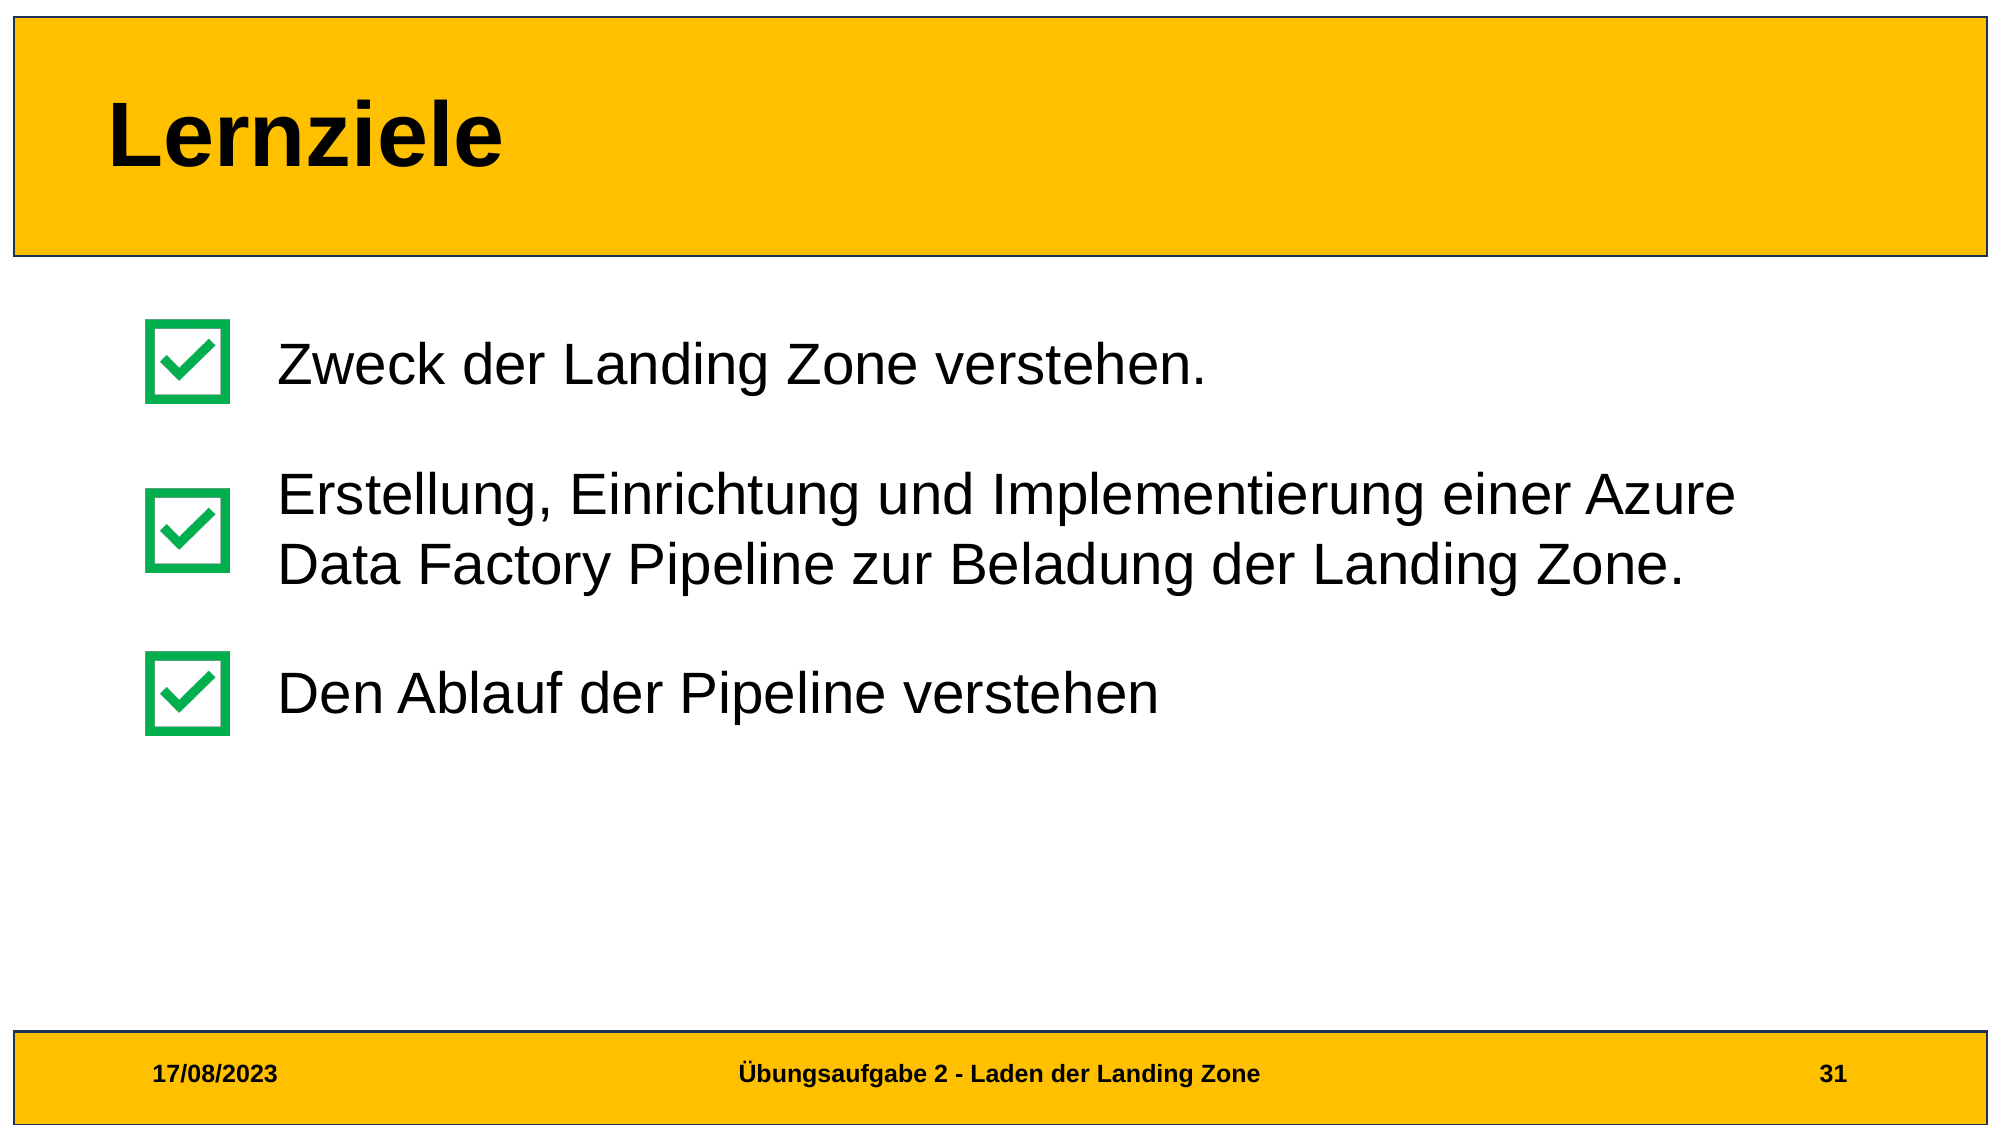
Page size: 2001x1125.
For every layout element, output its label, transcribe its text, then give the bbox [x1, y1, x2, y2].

text_box Zweck der Landing Zone verstehen. [263, 318, 1748, 404]
title Lernziele [92, 27, 1973, 246]
slide_number 31 [1412, 1042, 1863, 1103]
picture [112, 455, 263, 606]
text_box Erstellung, Einrichtung und Implementierung einer Azure Data Factory Pipeline zur Beladung der Landing Zone. [262, 448, 1844, 604]
text_box [13, 16, 1988, 257]
footer Übungsaufgabe 2 - Laden der Landing Zone [662, 1042, 1338, 1103]
picture [112, 618, 263, 769]
text_box Den Ablauf der Pipeline verstehen [263, 648, 1844, 733]
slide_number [137, 1042, 588, 1103]
picture [112, 286, 263, 437]
text_box [13, 1030, 1988, 1125]
